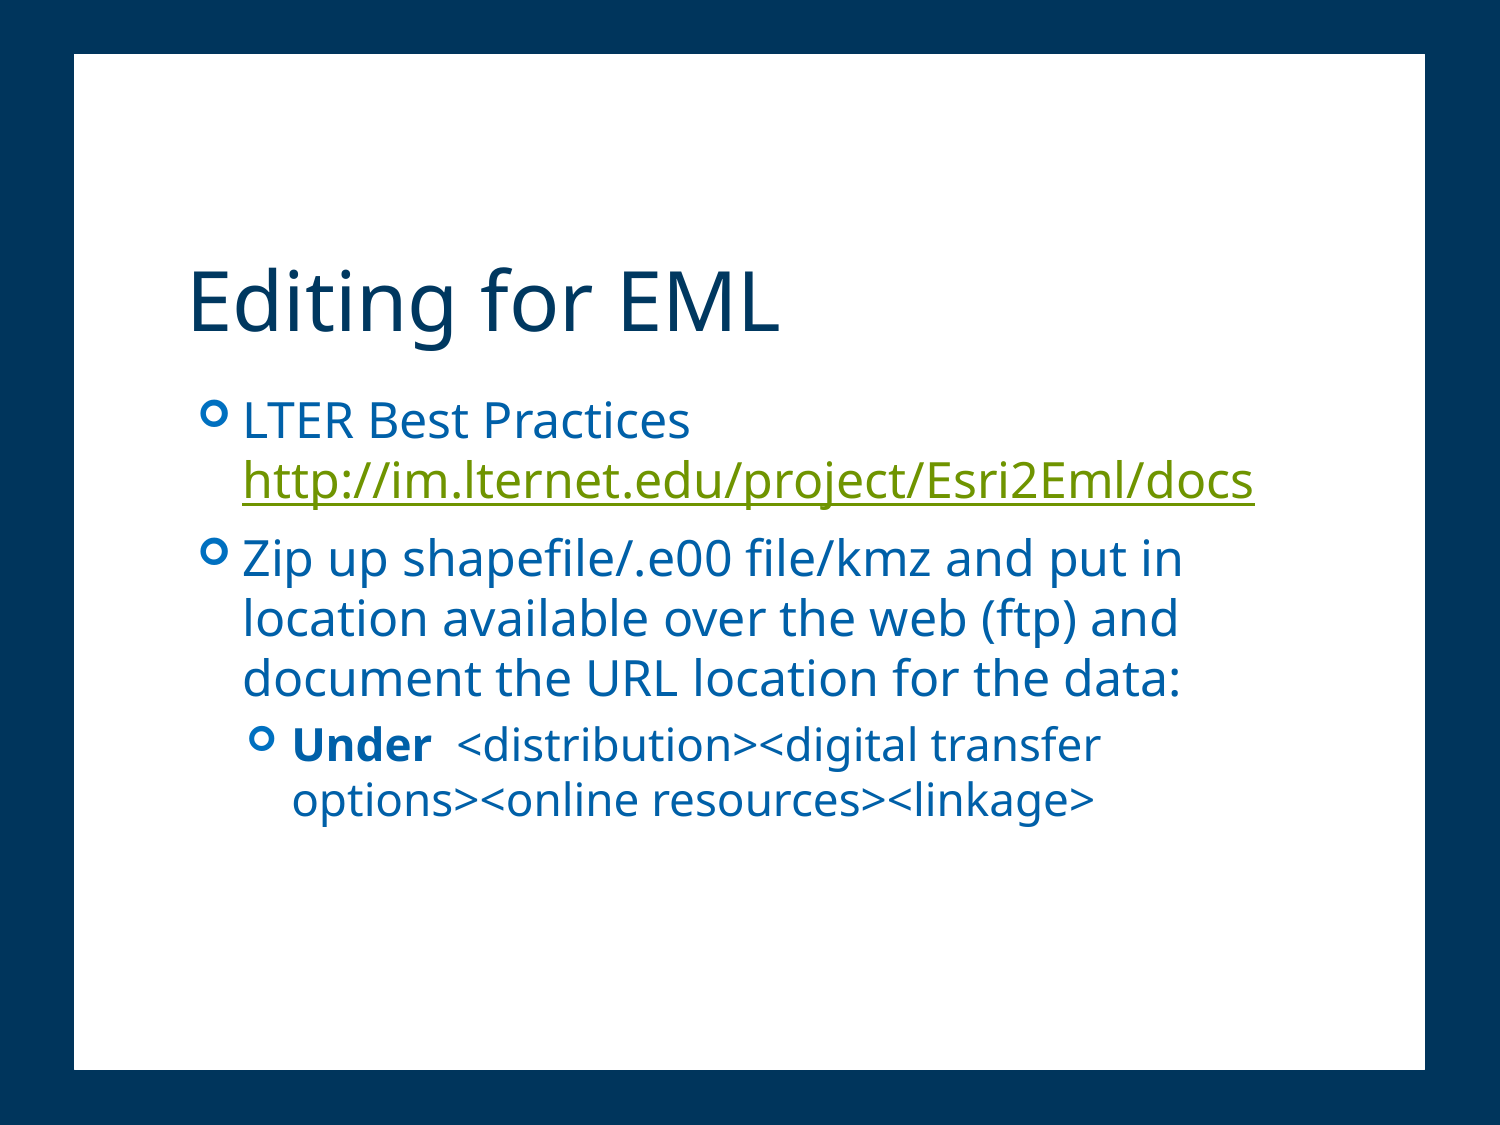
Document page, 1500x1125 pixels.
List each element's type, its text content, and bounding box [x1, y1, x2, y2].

list LTER Best Practices http://im.lternet.edu/project/Esri2Eml/docs Zip up shapefile/.e00 file/kmz and put in location available over the web (ftp) and document the URL location for the data: Under <distribution><digital transfer options><online resources><linkage> [171, 381, 1388, 988]
title Editing for EML [171, 168, 1324, 357]
